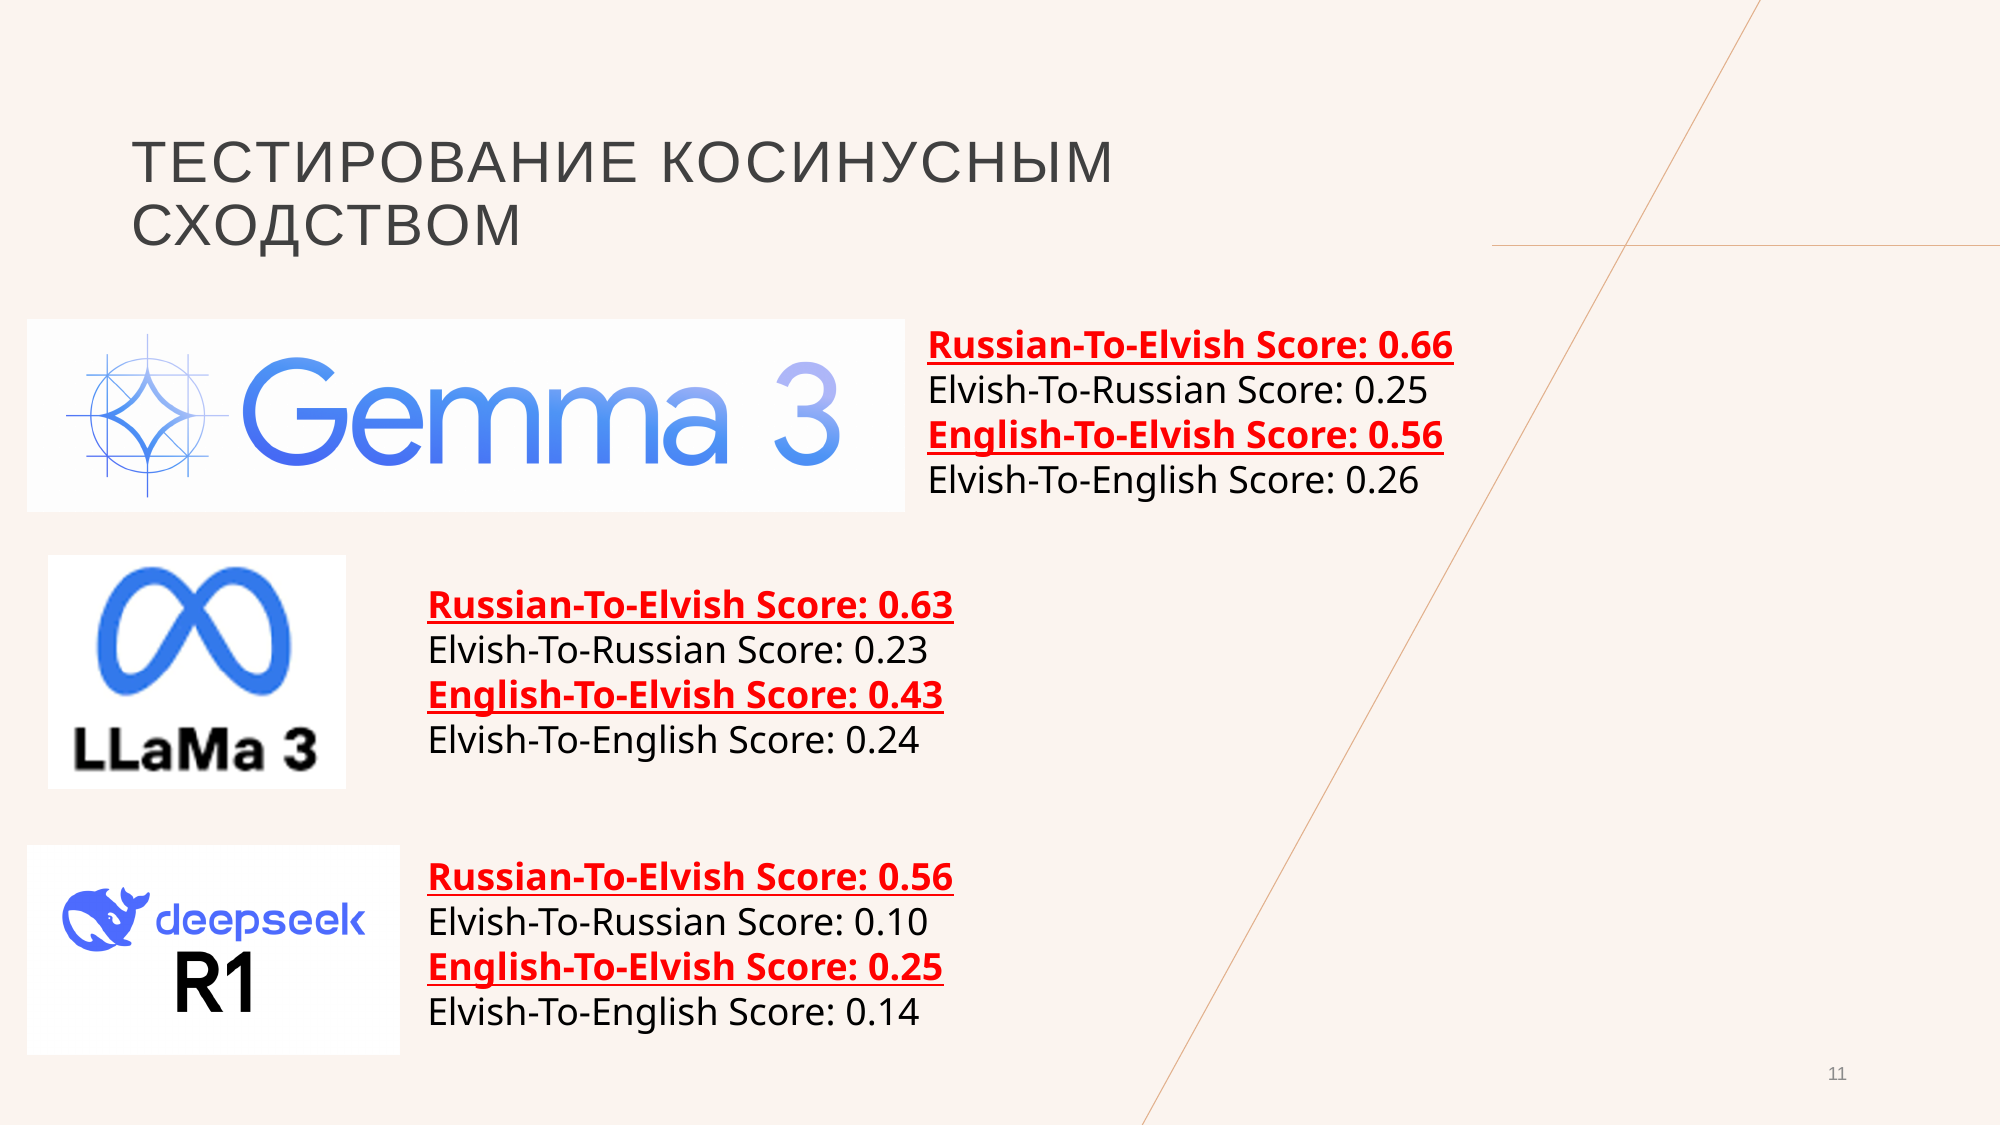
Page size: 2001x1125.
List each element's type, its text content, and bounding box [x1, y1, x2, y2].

text_box Russian-To-Elvish Score: 0.66 Elvish-To-Russian Score: 0.25 English-To-Elvish Score: 0.56 Elvish-To-English Score: 0.26 [912, 314, 1913, 509]
title Тестирование косинусным сходством [116, 67, 1331, 266]
slide_number 11 [1412, 1042, 1863, 1103]
picture [27, 319, 905, 512]
text_box Russian-To-Elvish Score: 0.56 Elvish-To-Russian Score: 0.10 English-To-Elvish Score: 0.25 Elvish-To-English Score: 0.14 [412, 845, 1413, 1041]
text_box Russian-To-Elvish Score: 0.63 Elvish-To-Russian Score: 0.23 English-To-Elvish Score: 0.43 Elvish-To-English Score: 0.24 [412, 573, 1413, 769]
picture [27, 845, 400, 1055]
picture [48, 555, 346, 789]
